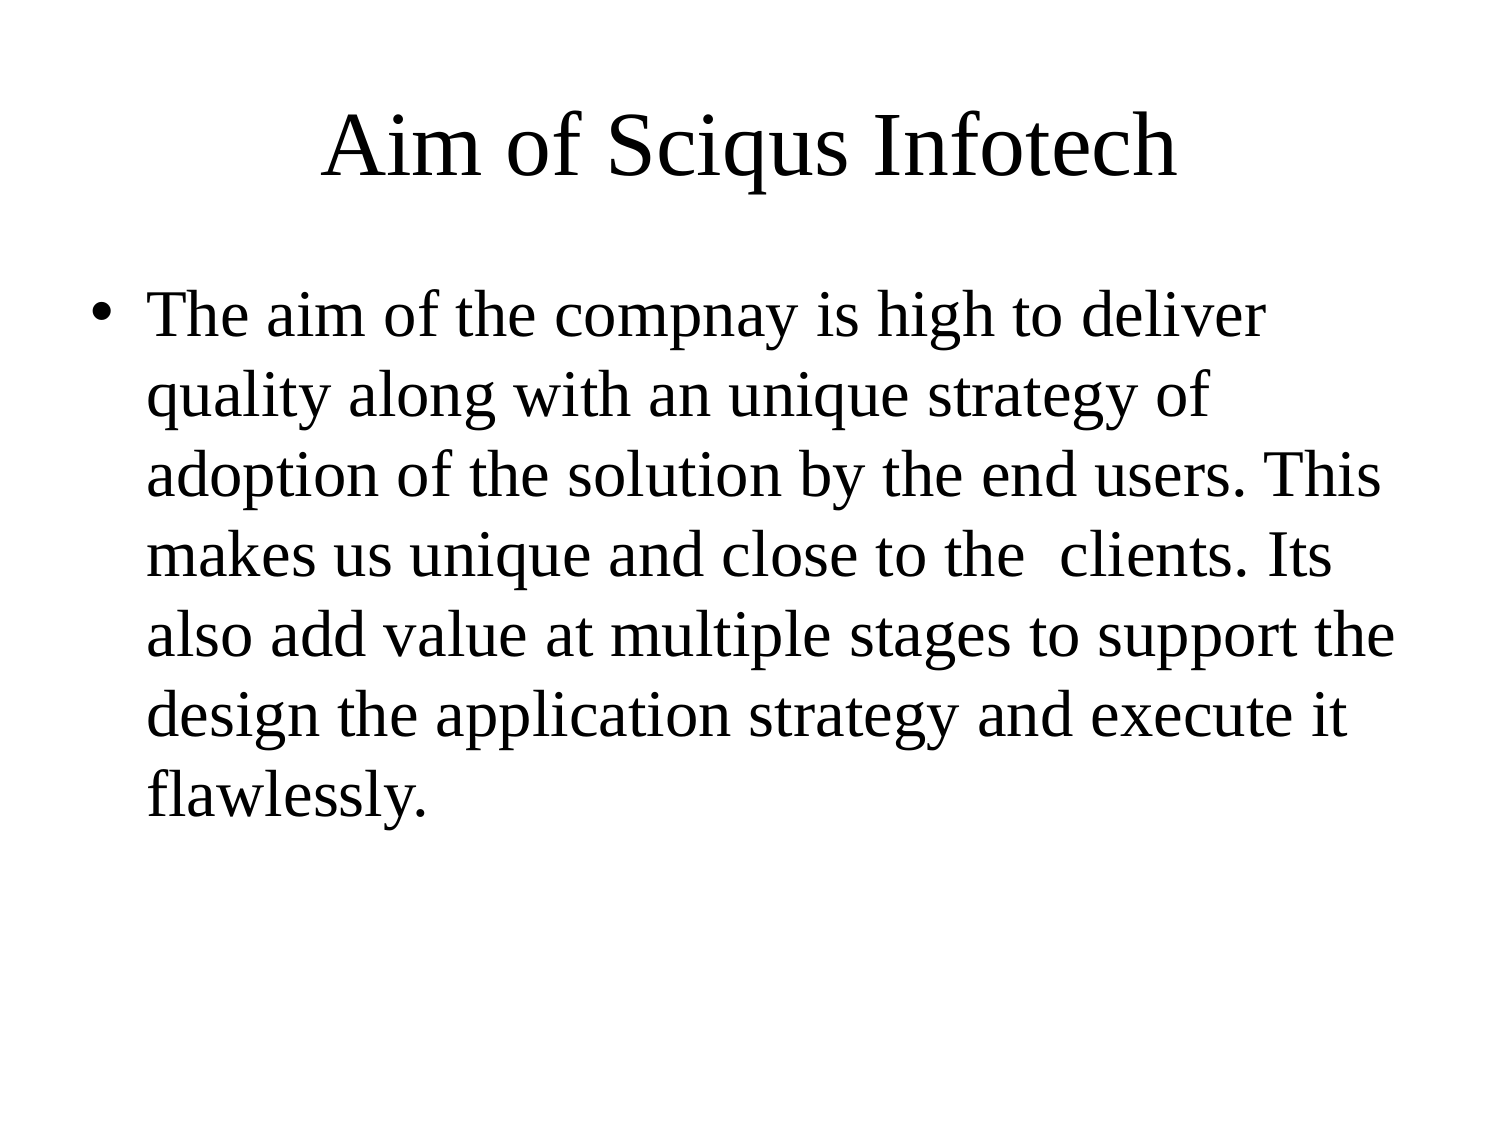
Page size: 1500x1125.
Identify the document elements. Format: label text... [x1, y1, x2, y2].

title Aim of Sciqus Infotech [75, 45, 1425, 233]
list The aim of the compnay is high to deliver quality along with an unique strategy of adoption of the solution by the end users. This makes us unique and close to the clients. Its also add value at multiple stages to support the design the application strategy and execute it flawlessly. [75, 262, 1425, 1005]
